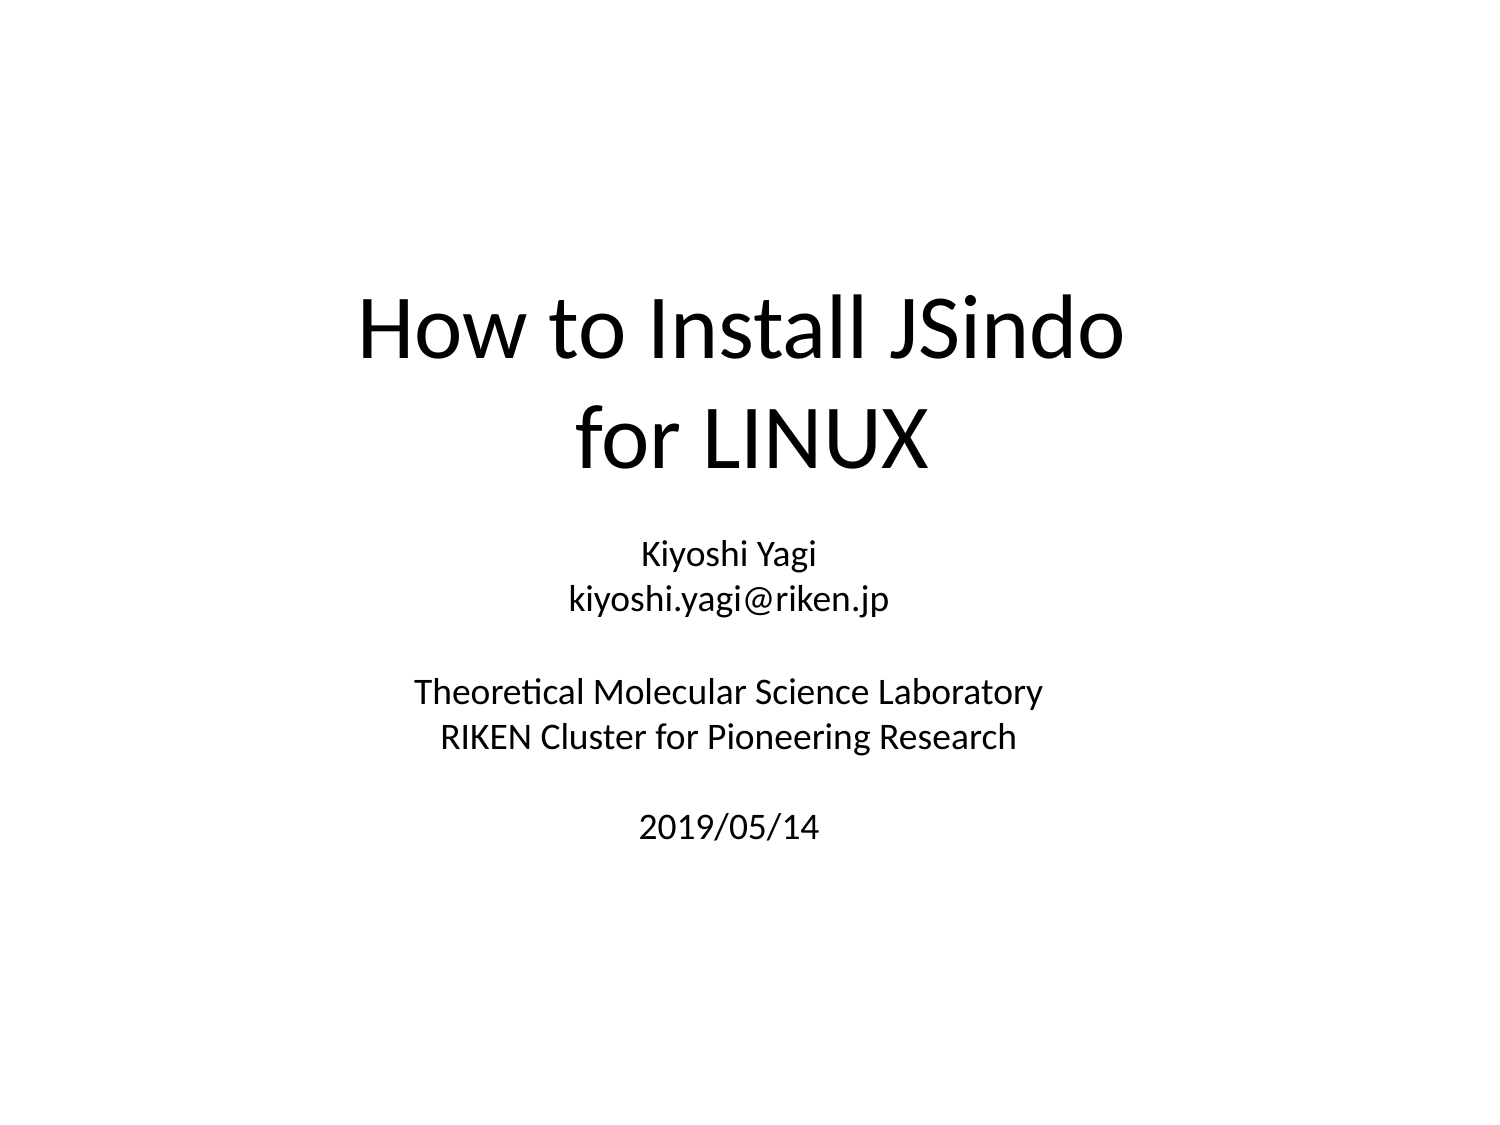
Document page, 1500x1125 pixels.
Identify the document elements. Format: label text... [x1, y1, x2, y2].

text_box Theoretical Molecular Science Laboratory RIKEN Cluster for Pioneering Research 2019/05/14 [399, 659, 1059, 855]
text_box Kiyoshi Yagi kiyoshi.yagi@riken.jp [553, 521, 905, 626]
text_box How to Install JSindo for LINUX [342, 259, 1143, 495]
